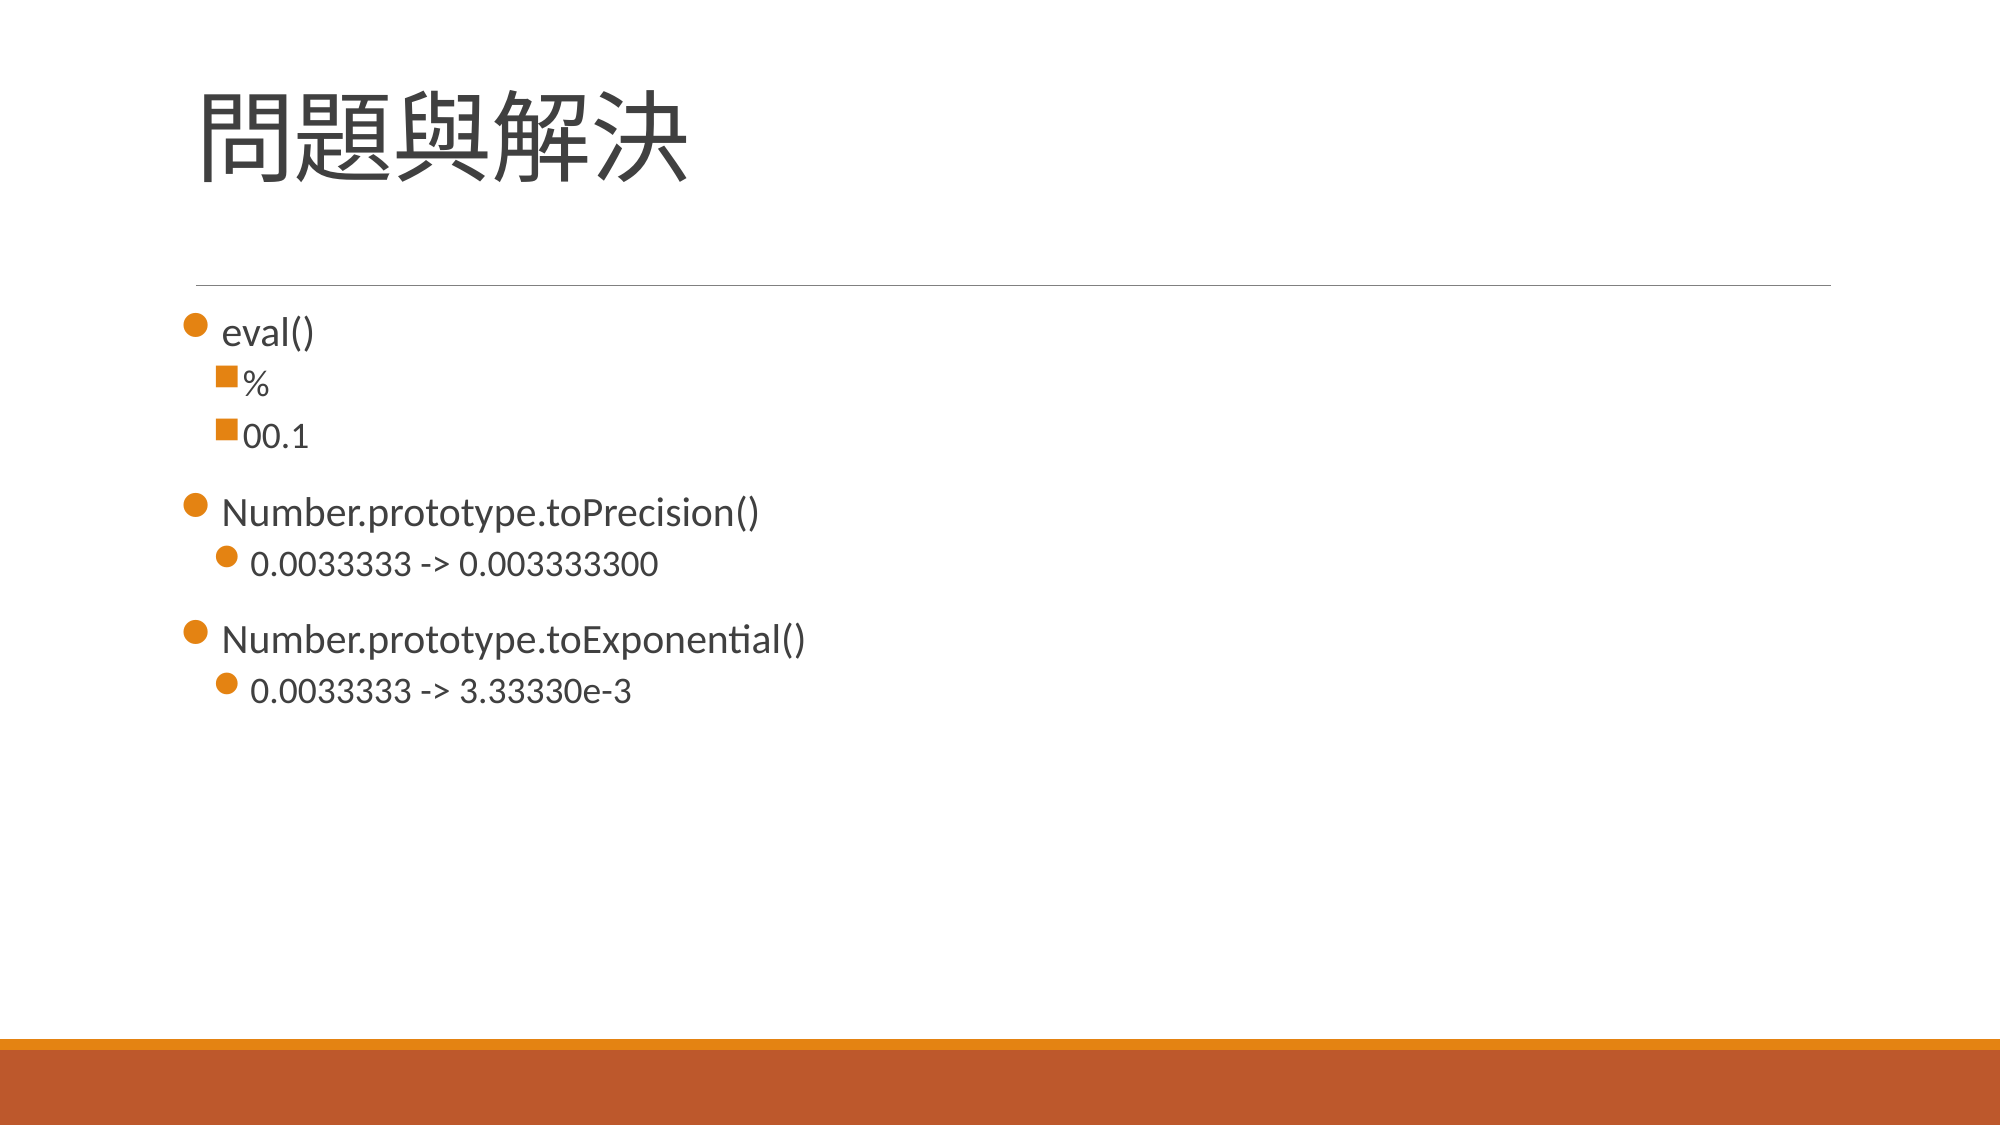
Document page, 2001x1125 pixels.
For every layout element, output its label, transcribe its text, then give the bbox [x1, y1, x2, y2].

title 問題與解決 [180, 47, 1830, 203]
list eval() % 00.1 Number.prototype.toPrecision() 0.0033333 -> 0.003333300 Number.prototype.toExponential() 0.0033333 -> 3.33330e-3 [180, 302, 1830, 963]
